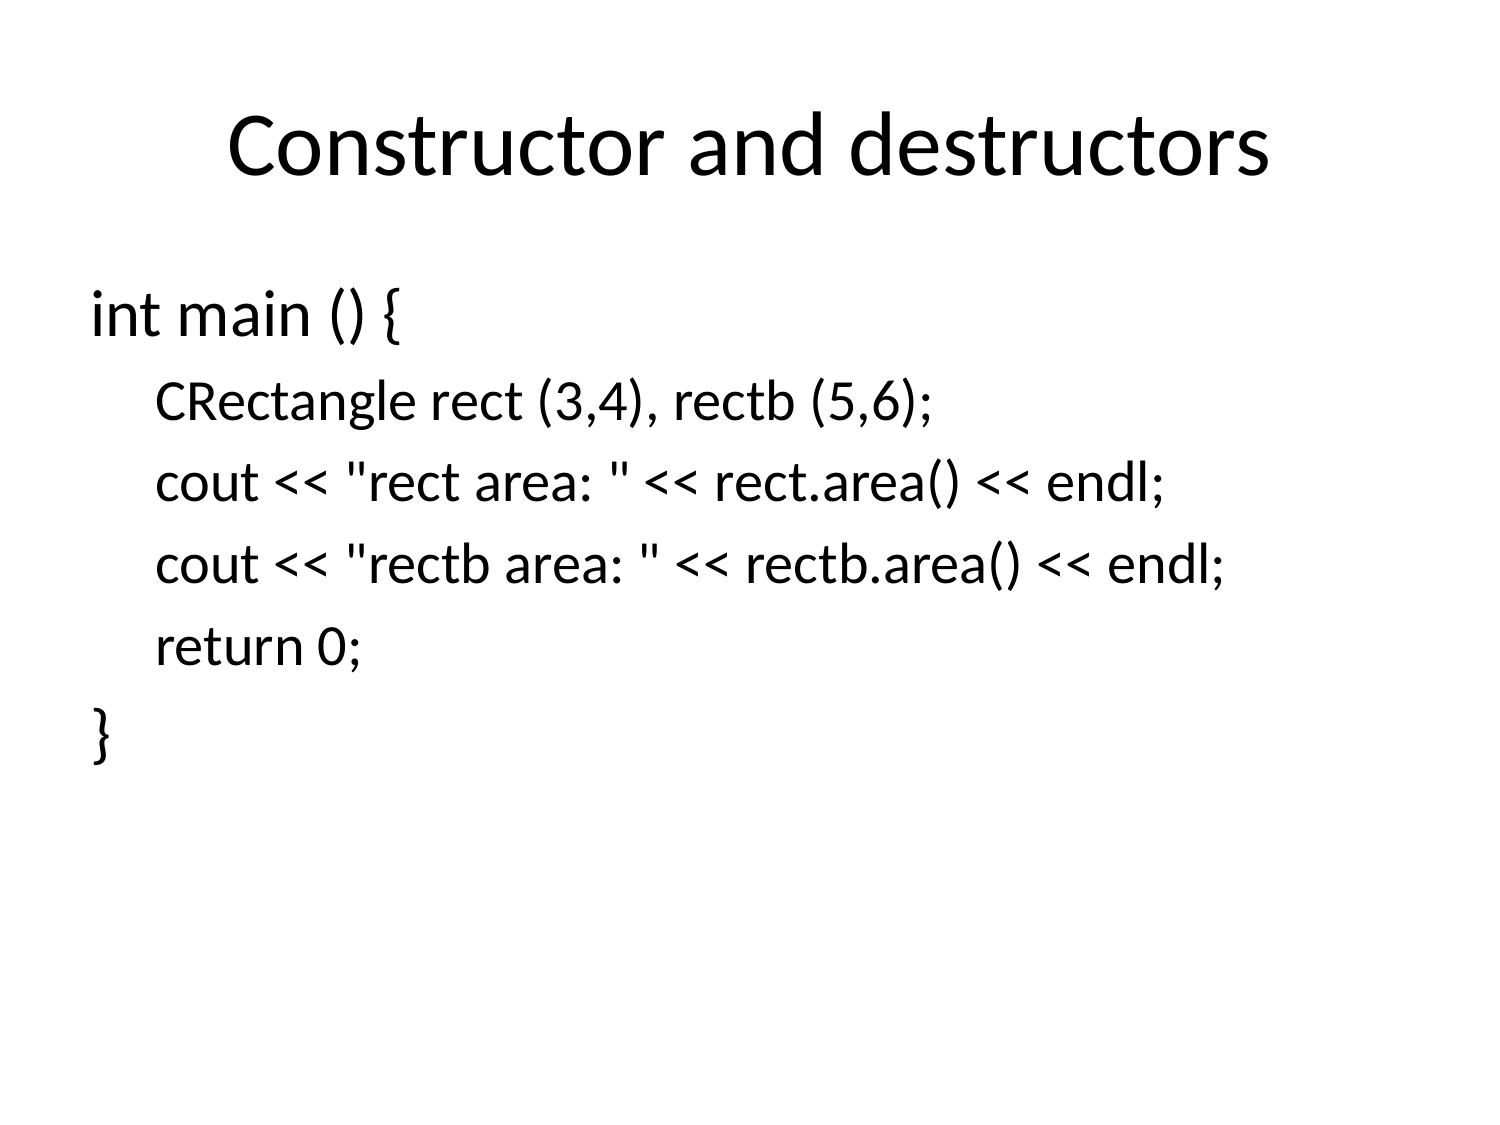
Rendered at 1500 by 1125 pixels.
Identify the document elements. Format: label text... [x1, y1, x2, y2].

title Constructor and destructors [75, 45, 1425, 233]
list int main () { CRectangle rect (3,4), rectb (5,6); cout << "rect area: " << rect.area() << endl; cout << "rectb area: " << rectb.area() << endl; return 0; } [75, 262, 1425, 1005]
